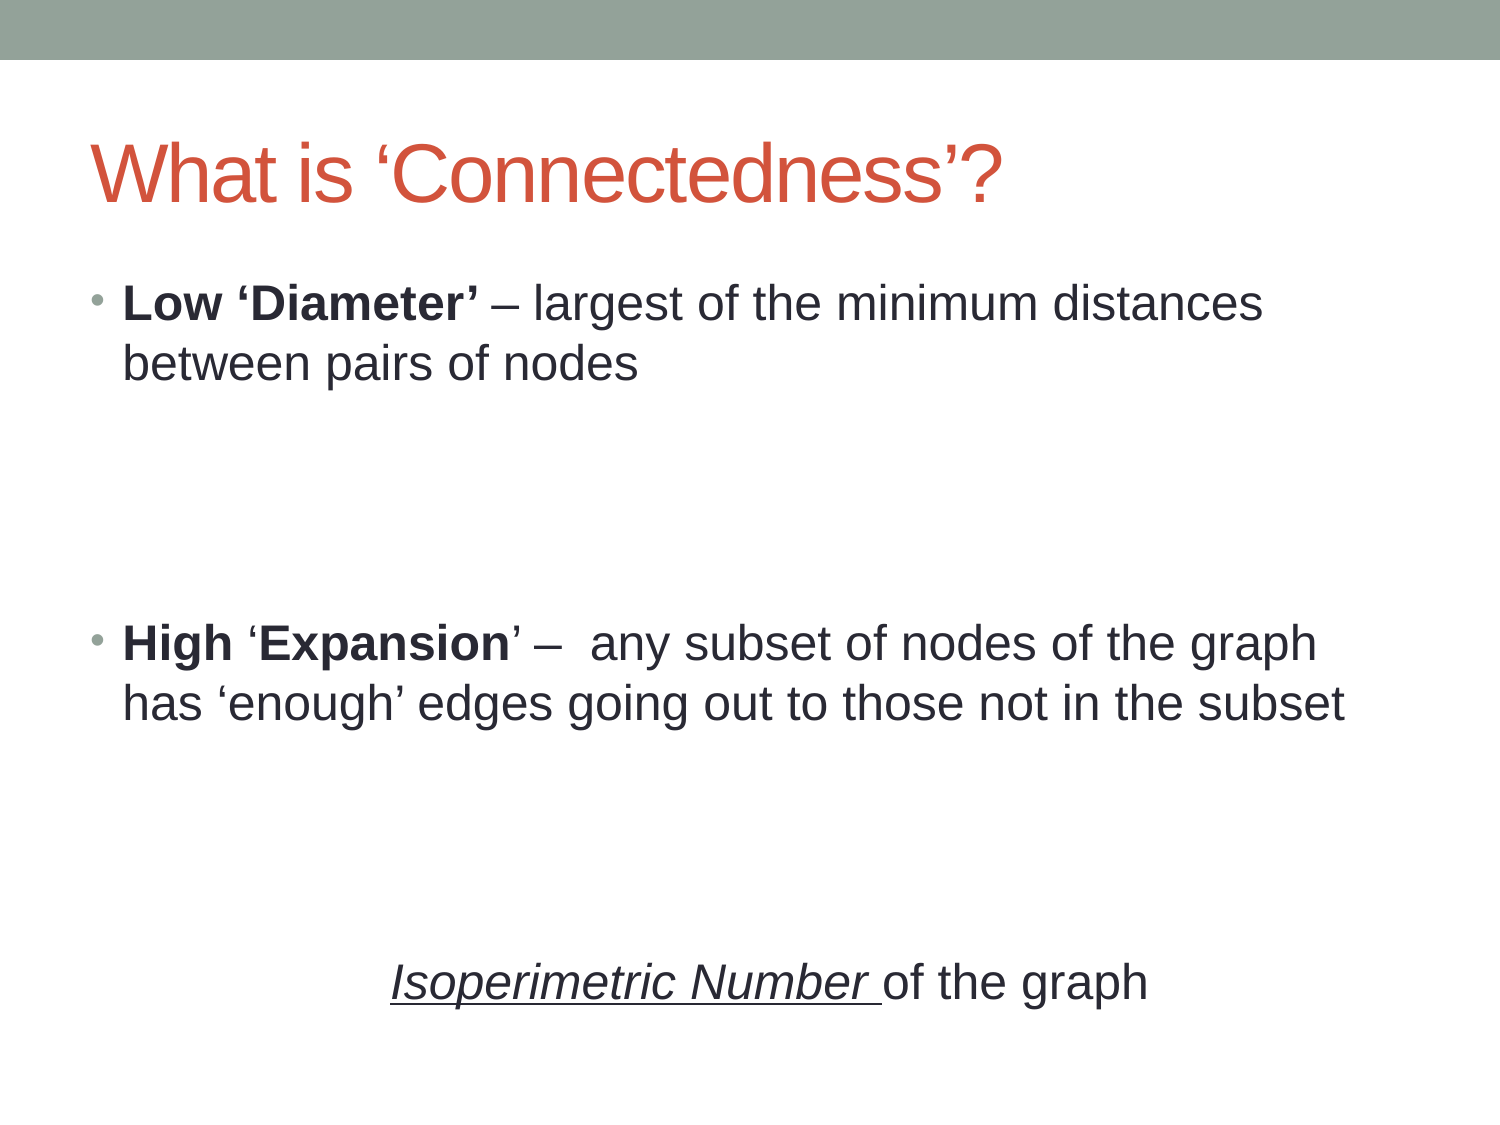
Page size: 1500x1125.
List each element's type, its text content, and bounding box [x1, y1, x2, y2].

title What is ‘Connectedness’? [75, 87, 1425, 250]
